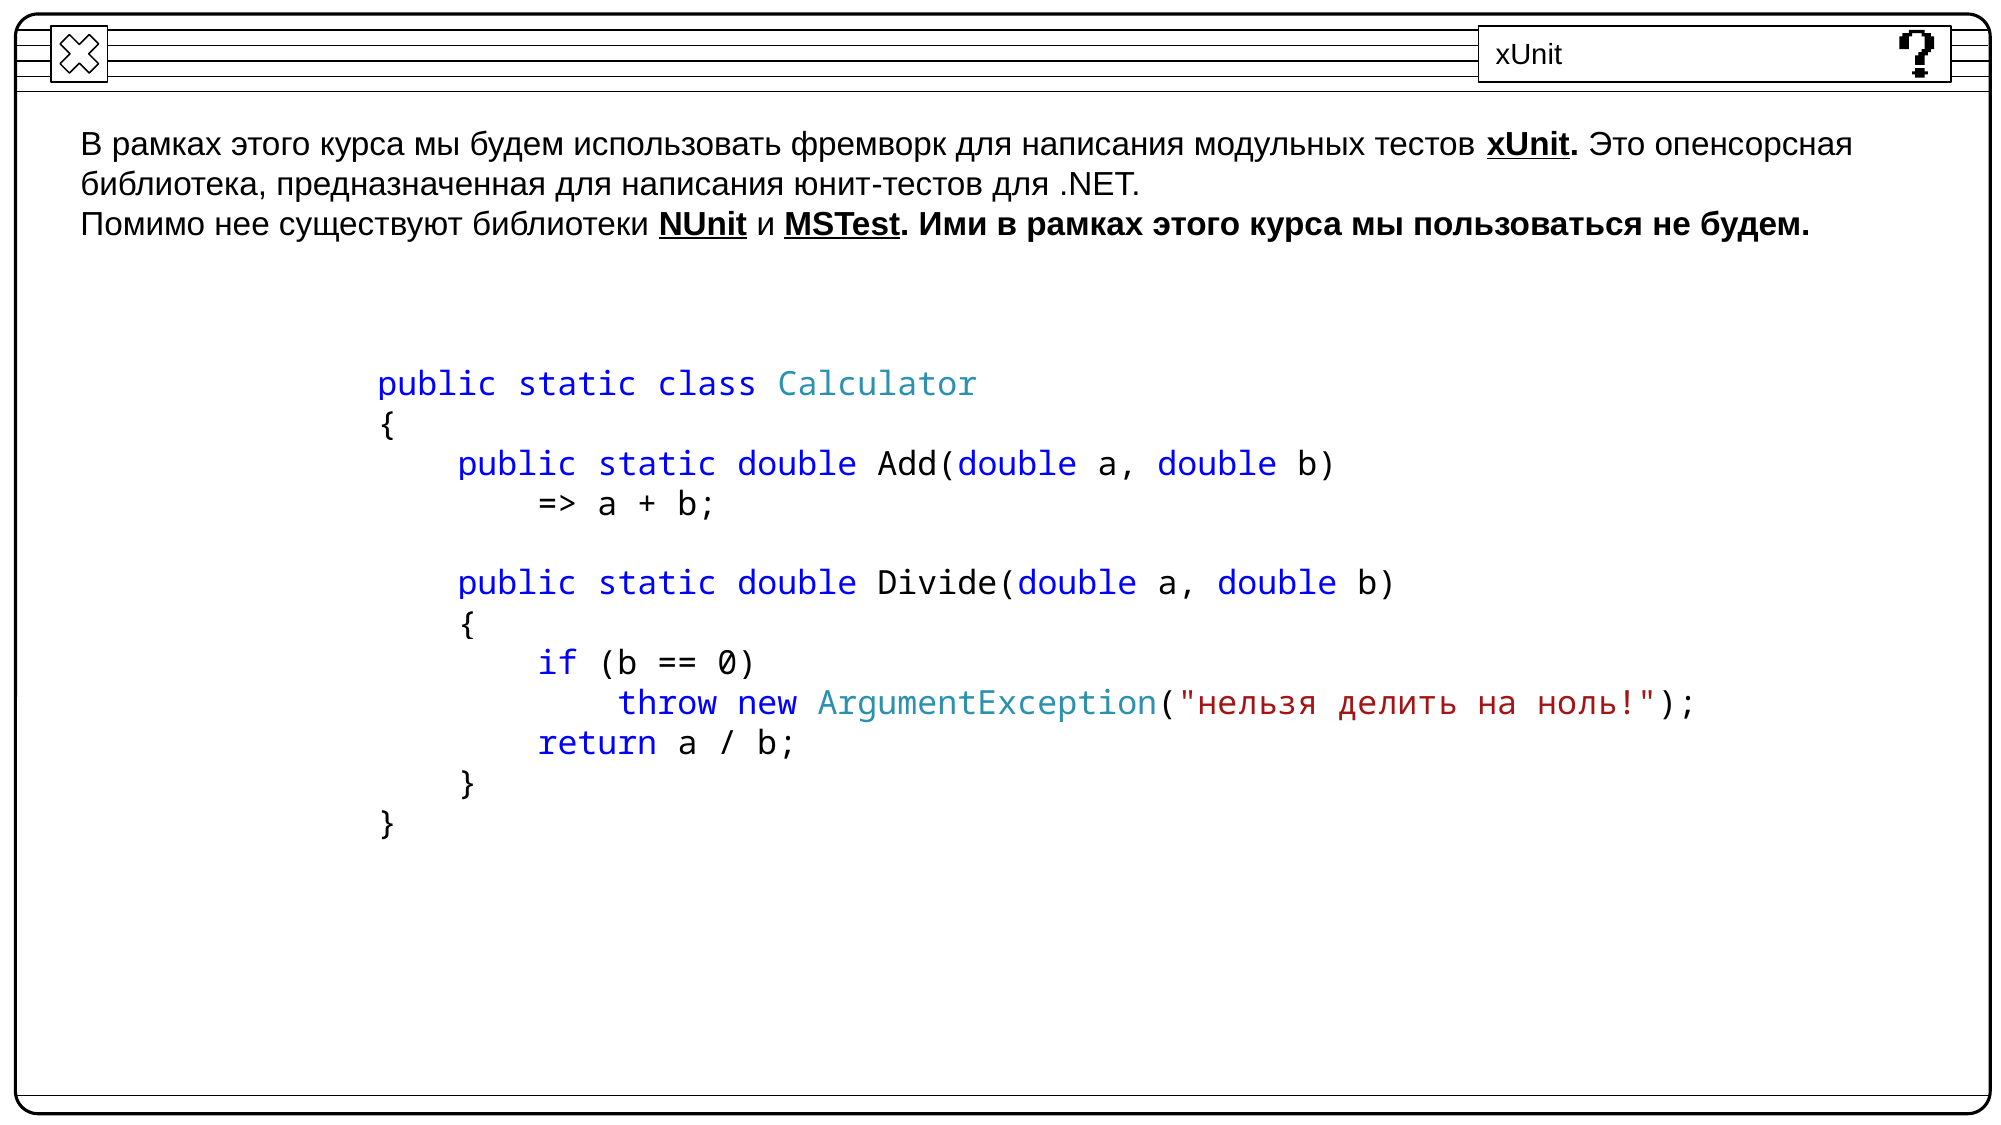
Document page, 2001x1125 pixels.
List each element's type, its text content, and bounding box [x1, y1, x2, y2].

text_box xUnit [1480, 27, 1578, 78]
text_box public static class Calculator { public static double Add(double a, double b) => a + b; public static double Divide(double a, double b) { if (b == 0) throw new ArgumentException("нельзя делить на ноль!"); return a / b; } } [362, 354, 1787, 849]
text_box В рамках этого курса мы будем использовать фремворк для написания модульных тестов xUnit. Это опенсорсная библиотека, предназначенная для написания юнит-тестов для .NET. Помимо нее существуют библиотеки NUnit и MSTest. Ими в рамках этого курса мы пользоваться не будем. [65, 114, 1960, 250]
